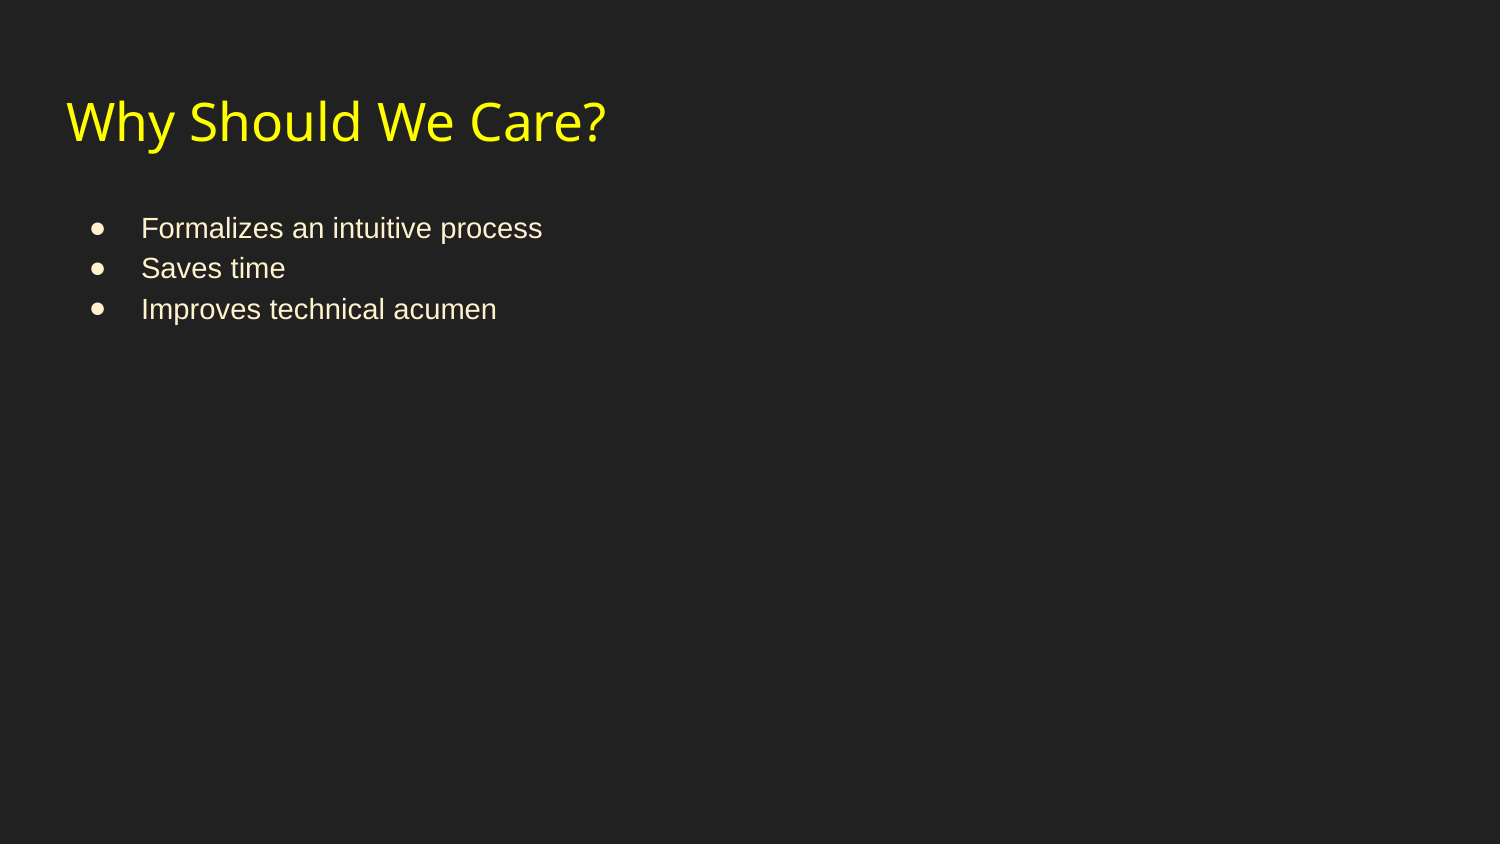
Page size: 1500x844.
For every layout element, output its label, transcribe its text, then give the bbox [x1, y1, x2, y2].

list Formalizes an intuitive process Saves time Improves technical acumen [51, 189, 1449, 750]
title Why Should We Care? [51, 72, 1449, 167]
